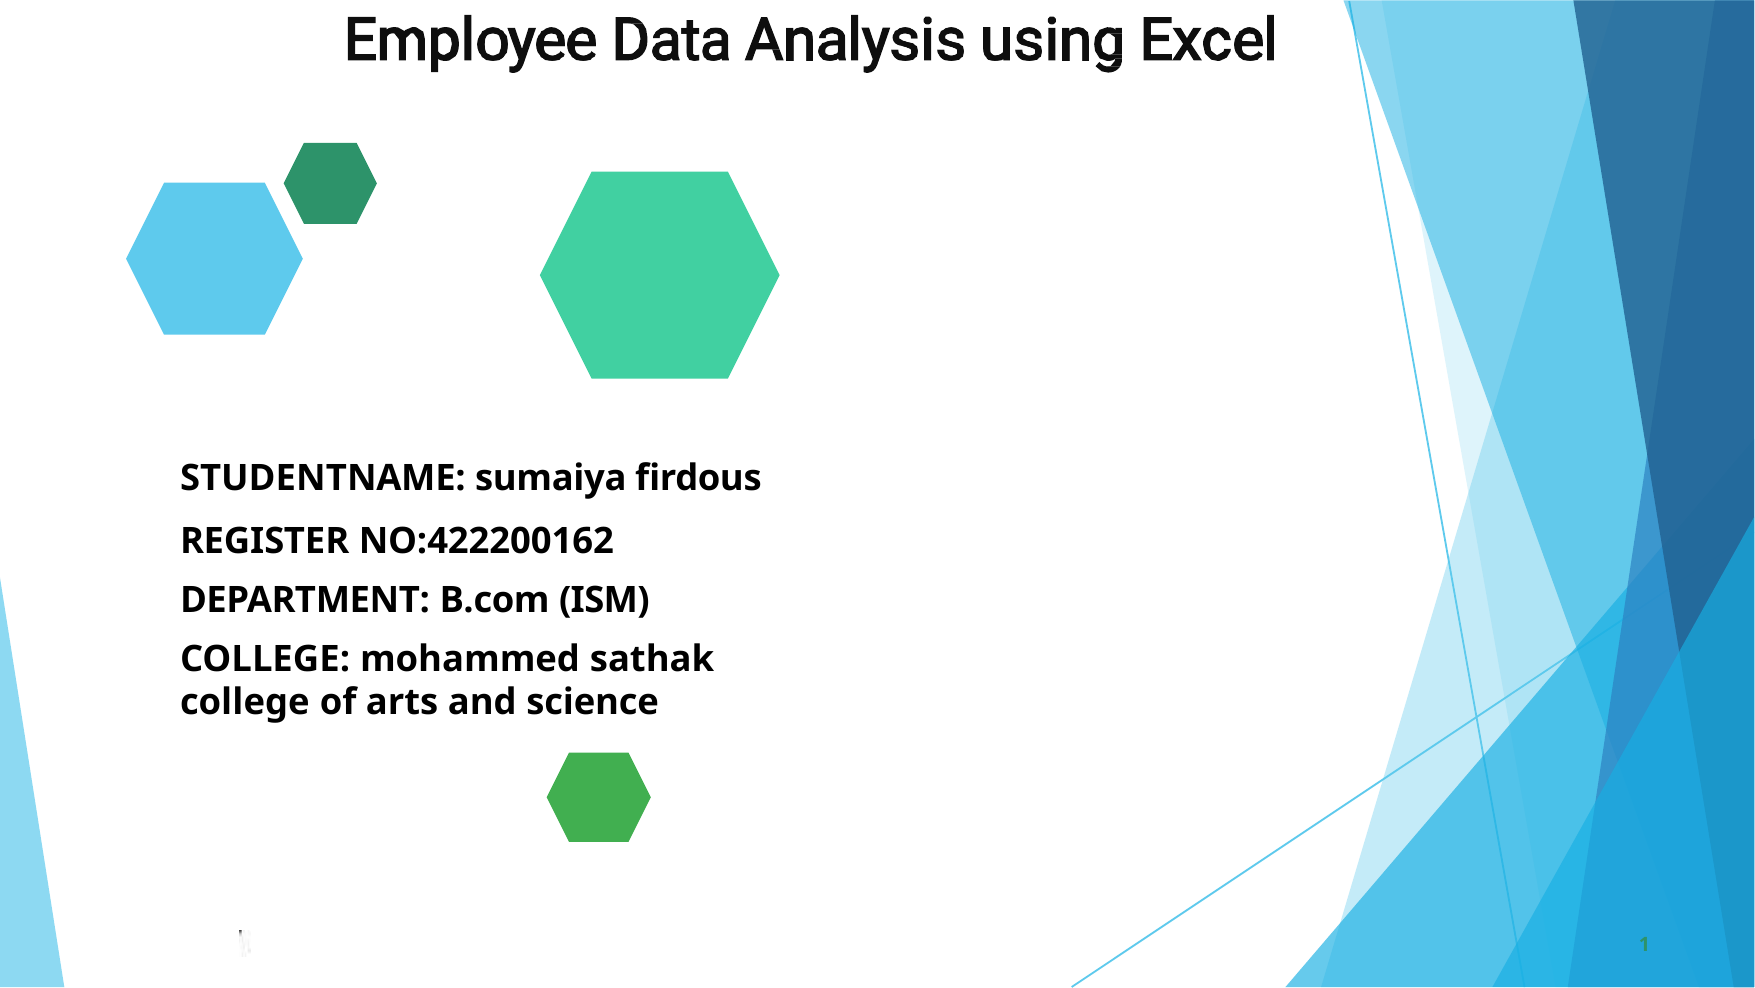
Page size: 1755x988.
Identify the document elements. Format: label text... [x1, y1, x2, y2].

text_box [125, 142, 378, 335]
text_box STUDENTNAME: sumaiya firdous REGISTER NO:422200162 DEPARTMENT: B.com (ISM) COLLEGE: mohammed sathak college of arts and science [177, 434, 1341, 723]
slide_number 1 [1621, 930, 1659, 988]
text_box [347, 14, 596, 74]
text_box [546, 752, 651, 842]
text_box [744, 14, 964, 74]
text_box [615, 16, 730, 62]
text_box [539, 171, 780, 379]
picture [239, 930, 251, 957]
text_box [983, 16, 1123, 73]
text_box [1143, 14, 1275, 62]
